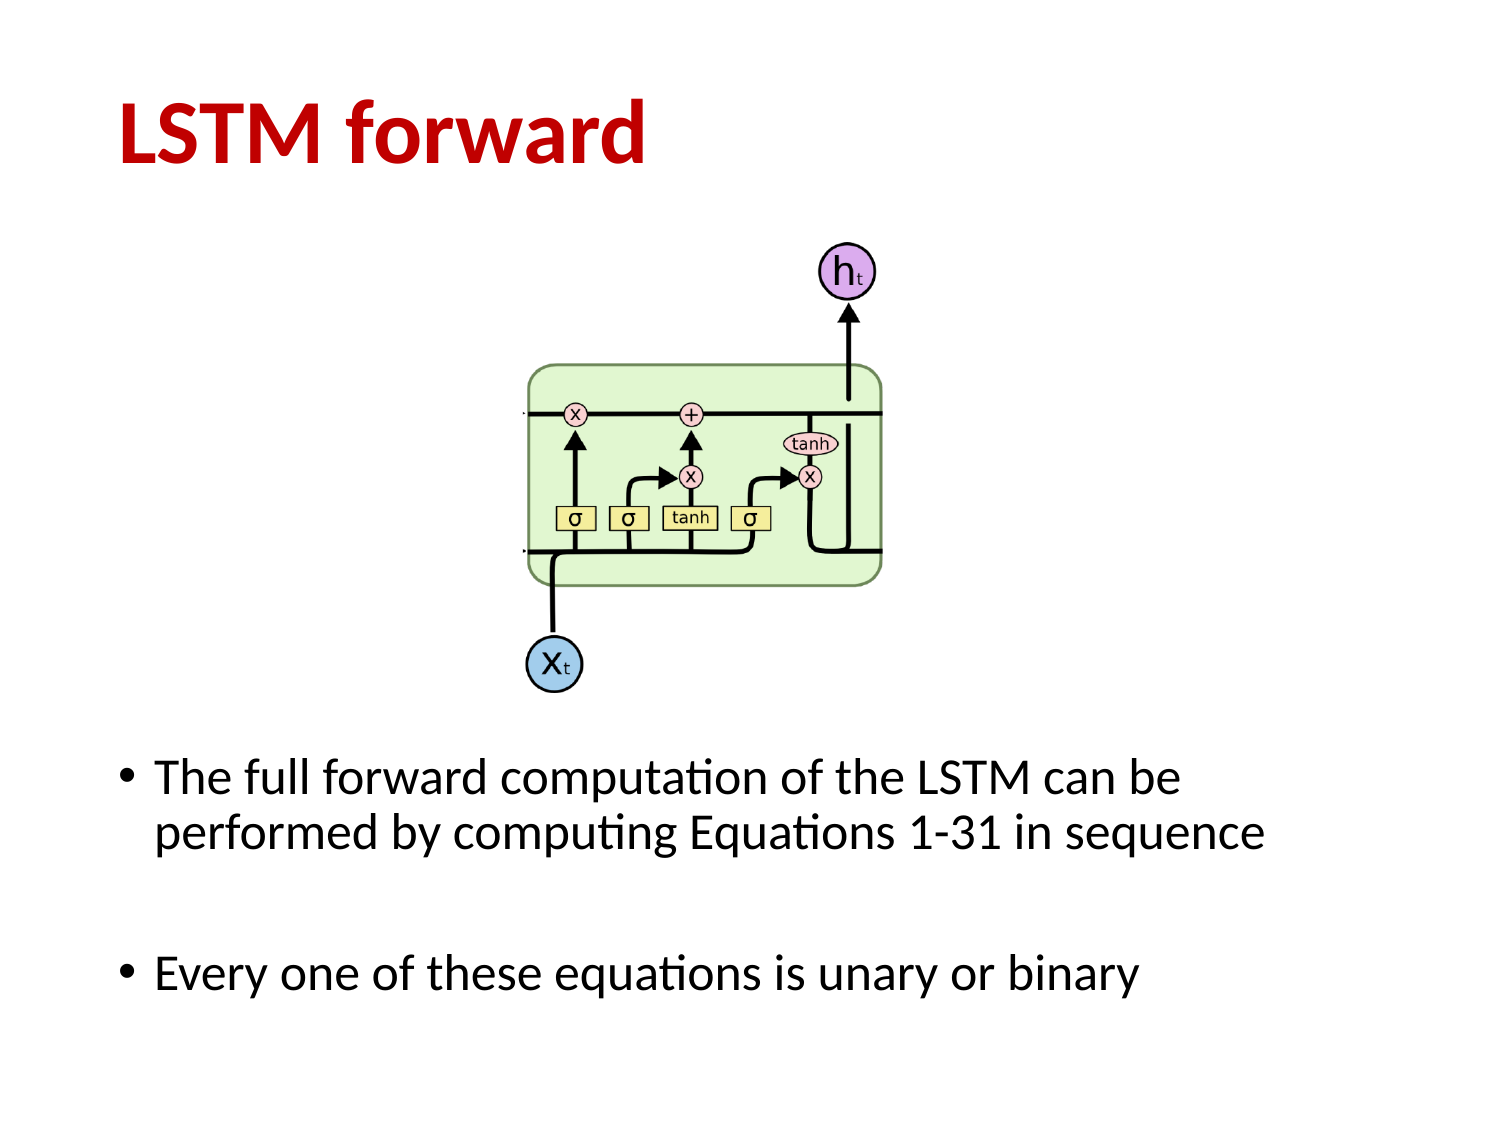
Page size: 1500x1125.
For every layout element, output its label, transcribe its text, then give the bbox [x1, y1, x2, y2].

title LSTM forward [103, 25, 1397, 243]
list The full forward computation of the LSTM can be performed by computing Equations 1-31 in sequence Every one of these equations is unary or binary [103, 742, 1397, 1014]
picture [522, 242, 883, 693]
